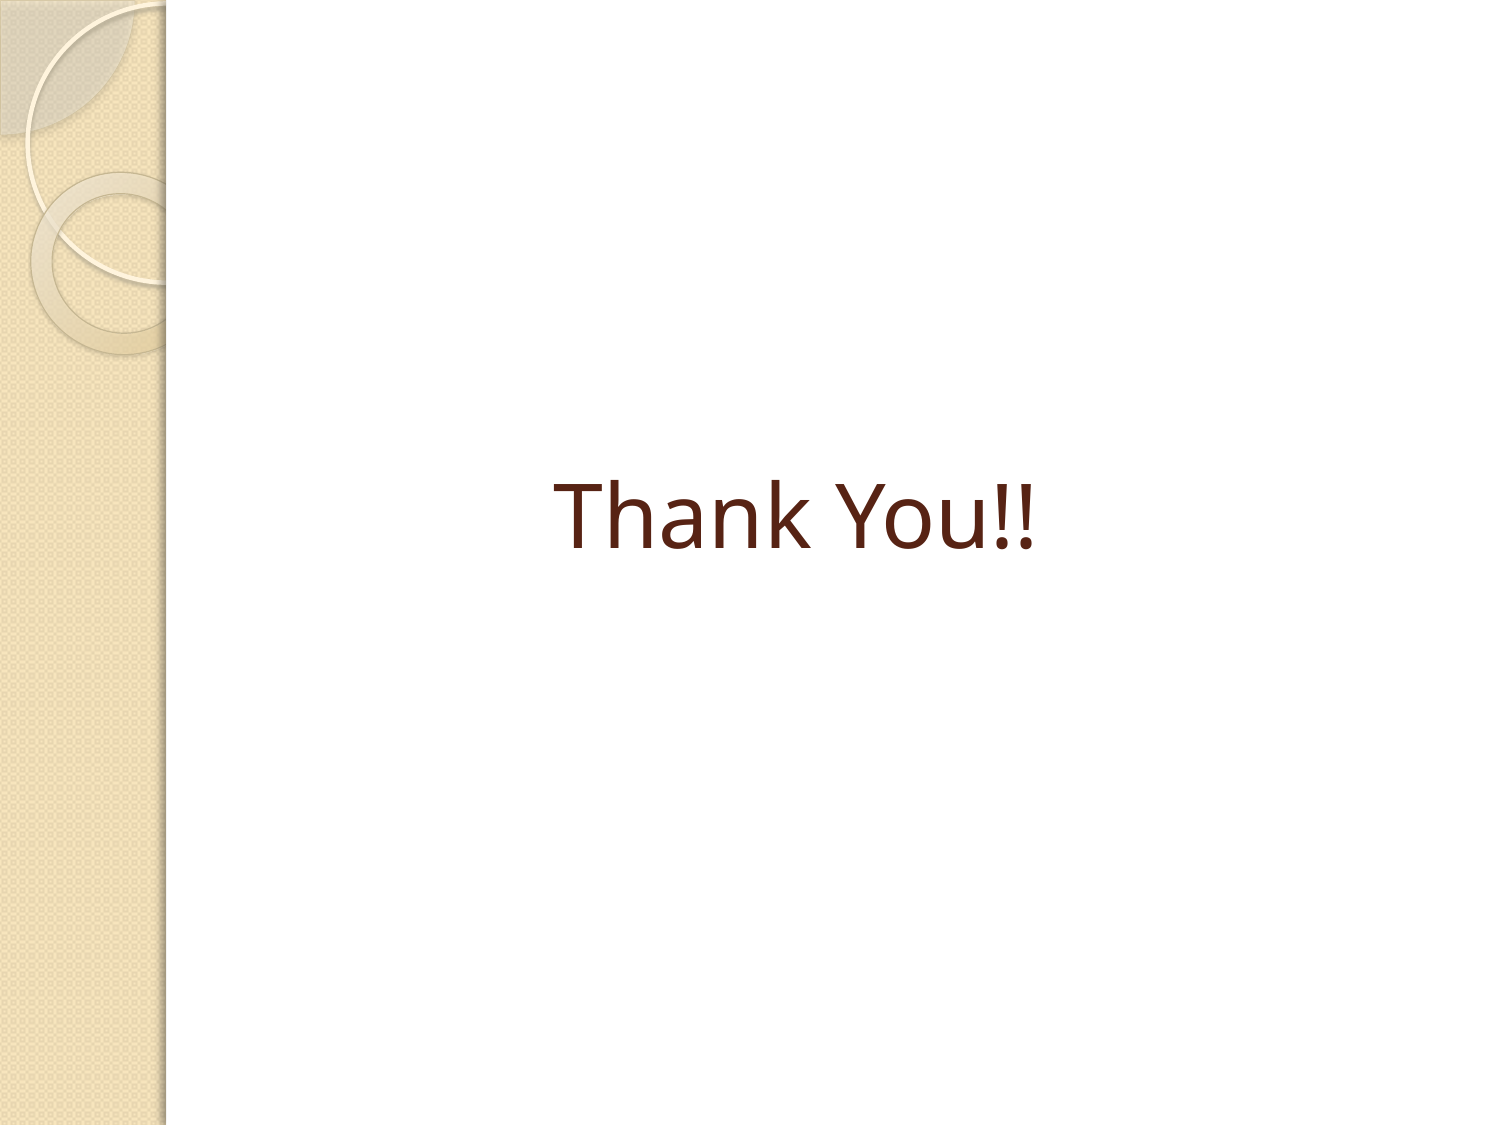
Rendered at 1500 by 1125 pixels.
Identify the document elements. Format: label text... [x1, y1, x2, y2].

title Thank You!! [213, 278, 1444, 746]
